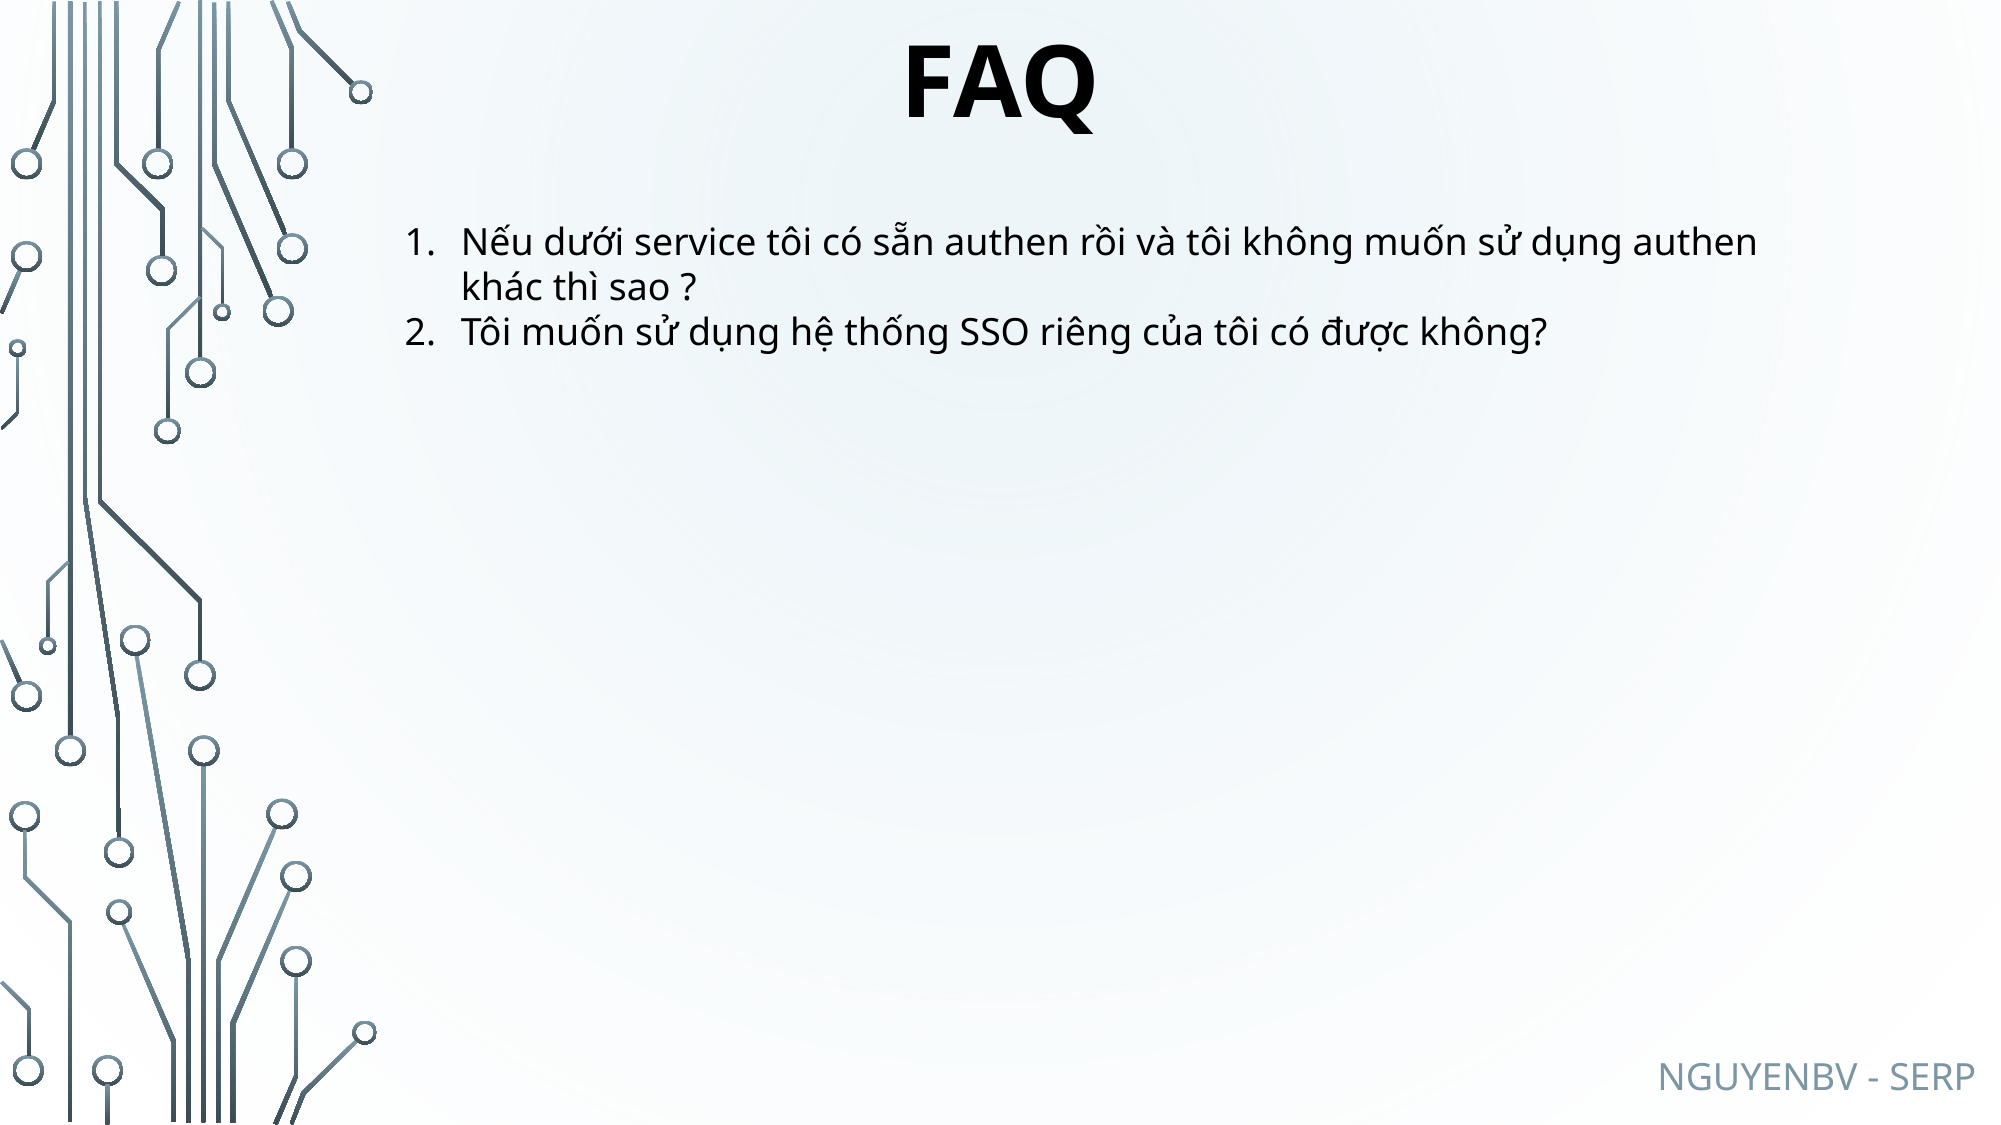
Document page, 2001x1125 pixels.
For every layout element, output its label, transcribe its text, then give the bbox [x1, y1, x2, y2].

subtitle NguyenBV - SERP [1642, 1036, 2000, 1118]
title FAQ [389, 0, 1611, 147]
text_box Nếu dưới service tôi có sẵn authen rồi và tôi không muốn sử dụng authen khác thì sao ? Tôi muốn sử dụng hệ thống SSO riêng của tôi có được không? [389, 210, 1826, 451]
